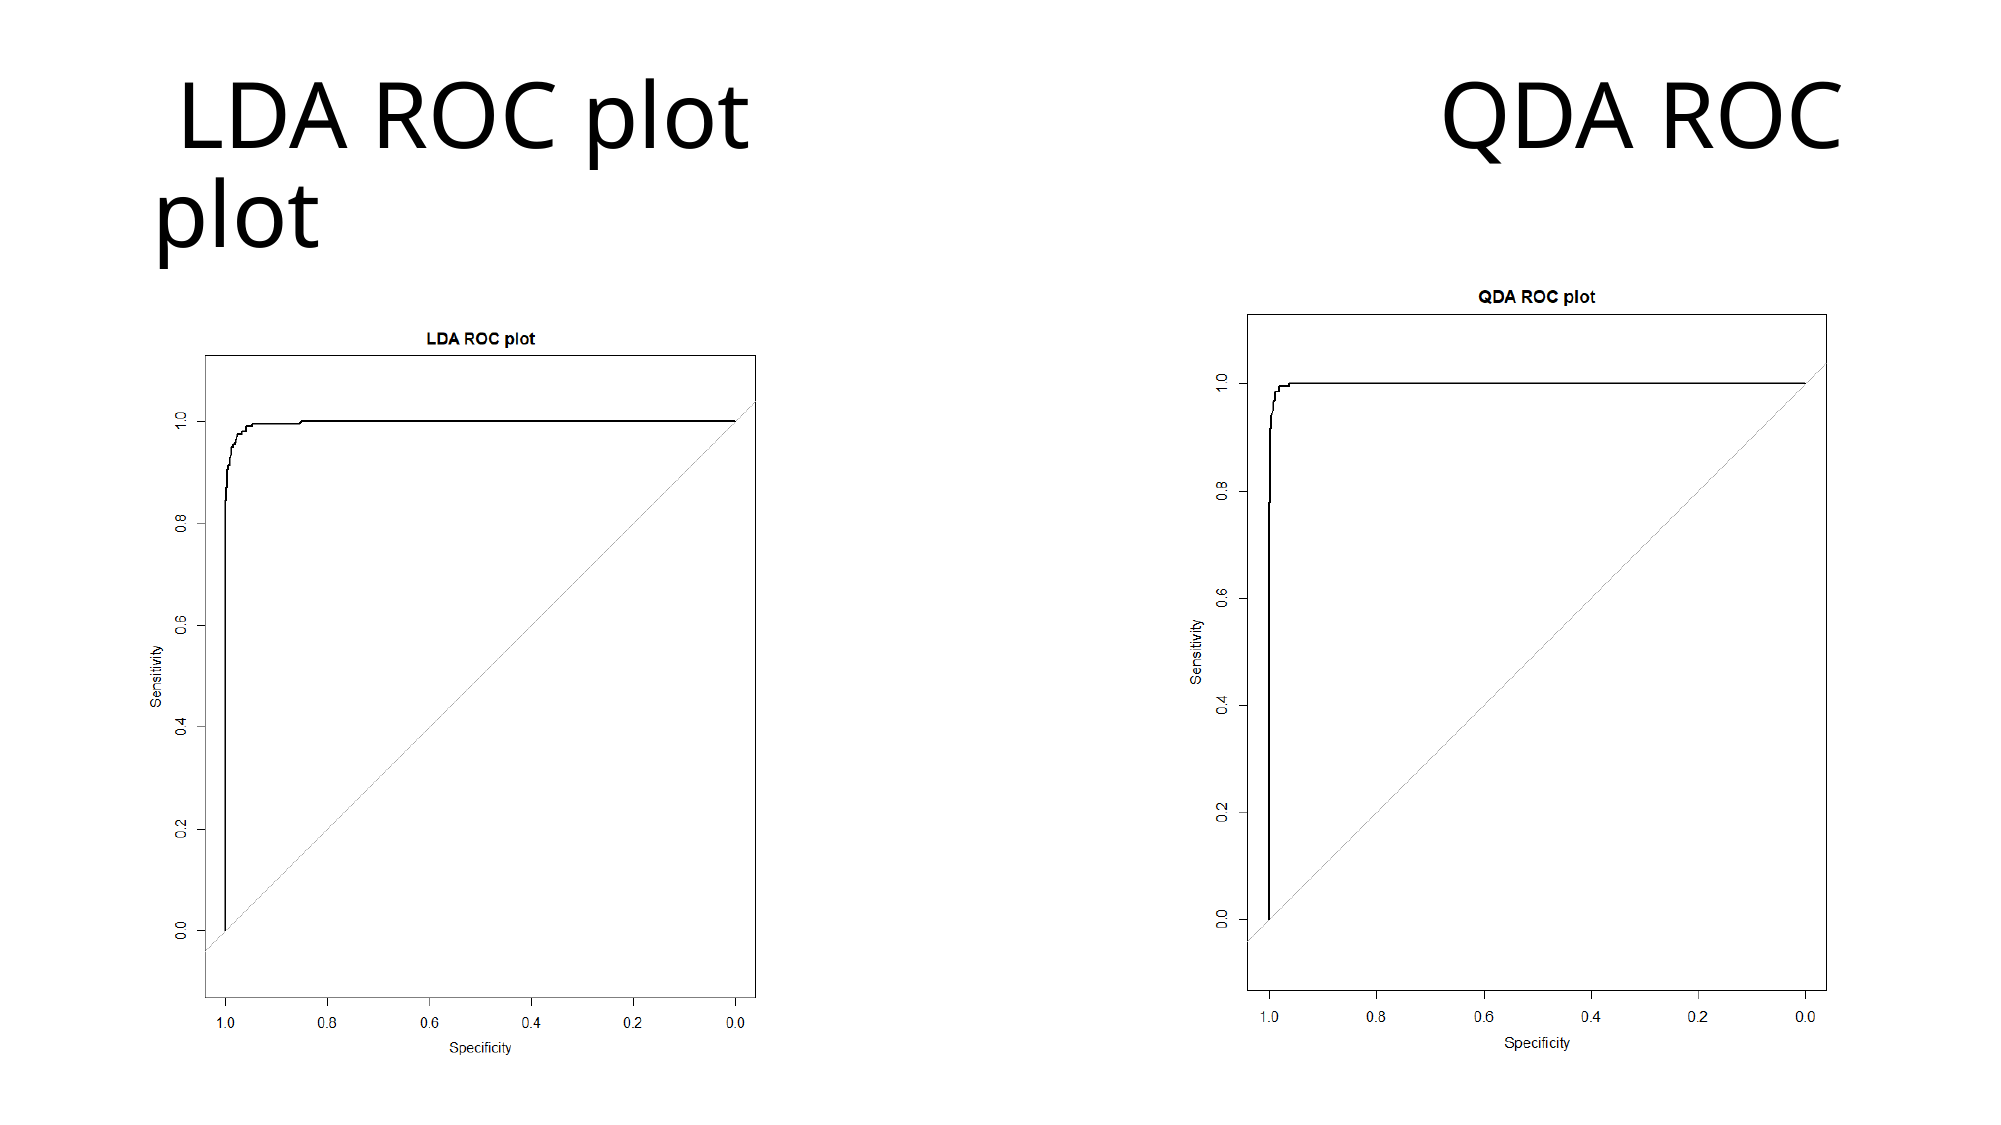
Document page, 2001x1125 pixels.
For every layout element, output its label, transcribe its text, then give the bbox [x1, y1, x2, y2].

title LDA ROC plot QDA ROC plot [137, 59, 1863, 278]
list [137, 320, 790, 1066]
picture [1176, 277, 1863, 1061]
